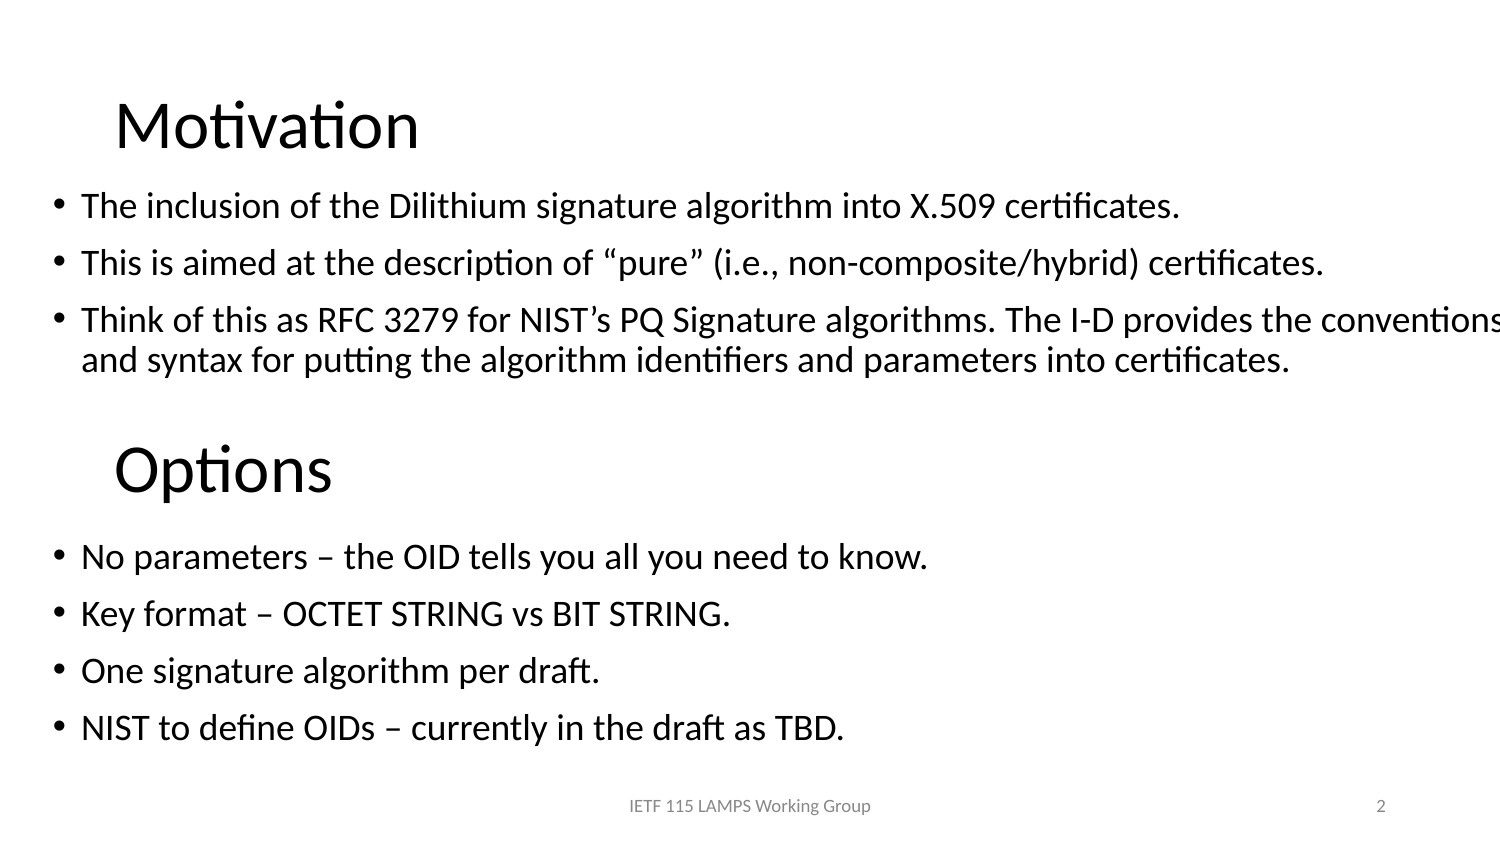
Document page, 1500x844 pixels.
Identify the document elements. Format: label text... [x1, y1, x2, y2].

footer IETF 115 LAMPS Working Group [496, 782, 1004, 827]
title Motivation [103, 44, 1397, 180]
text_box No parameters – the OID tells you all you need to know. Key format – OCTET STRING vs BIT STRING. One signature algorithm per draft. NIST to define OIDs – currently in the draft as TBD. [40, 531, 1500, 782]
slide_number 2 [1059, 782, 1397, 827]
list The inclusion of the Dilithium signature algorithm into X.509 certificates. This is aimed at the description of “pure” (i.e., non-composite/hybrid) certificates. Think of this as RFC 3279 for NIST’s PQ Signature algorithms. The I-D provides the conventions and syntax for putting the algorithm identifiers and parameters into certificates. [40, 180, 1500, 431]
text_box Options [103, 388, 1397, 531]
